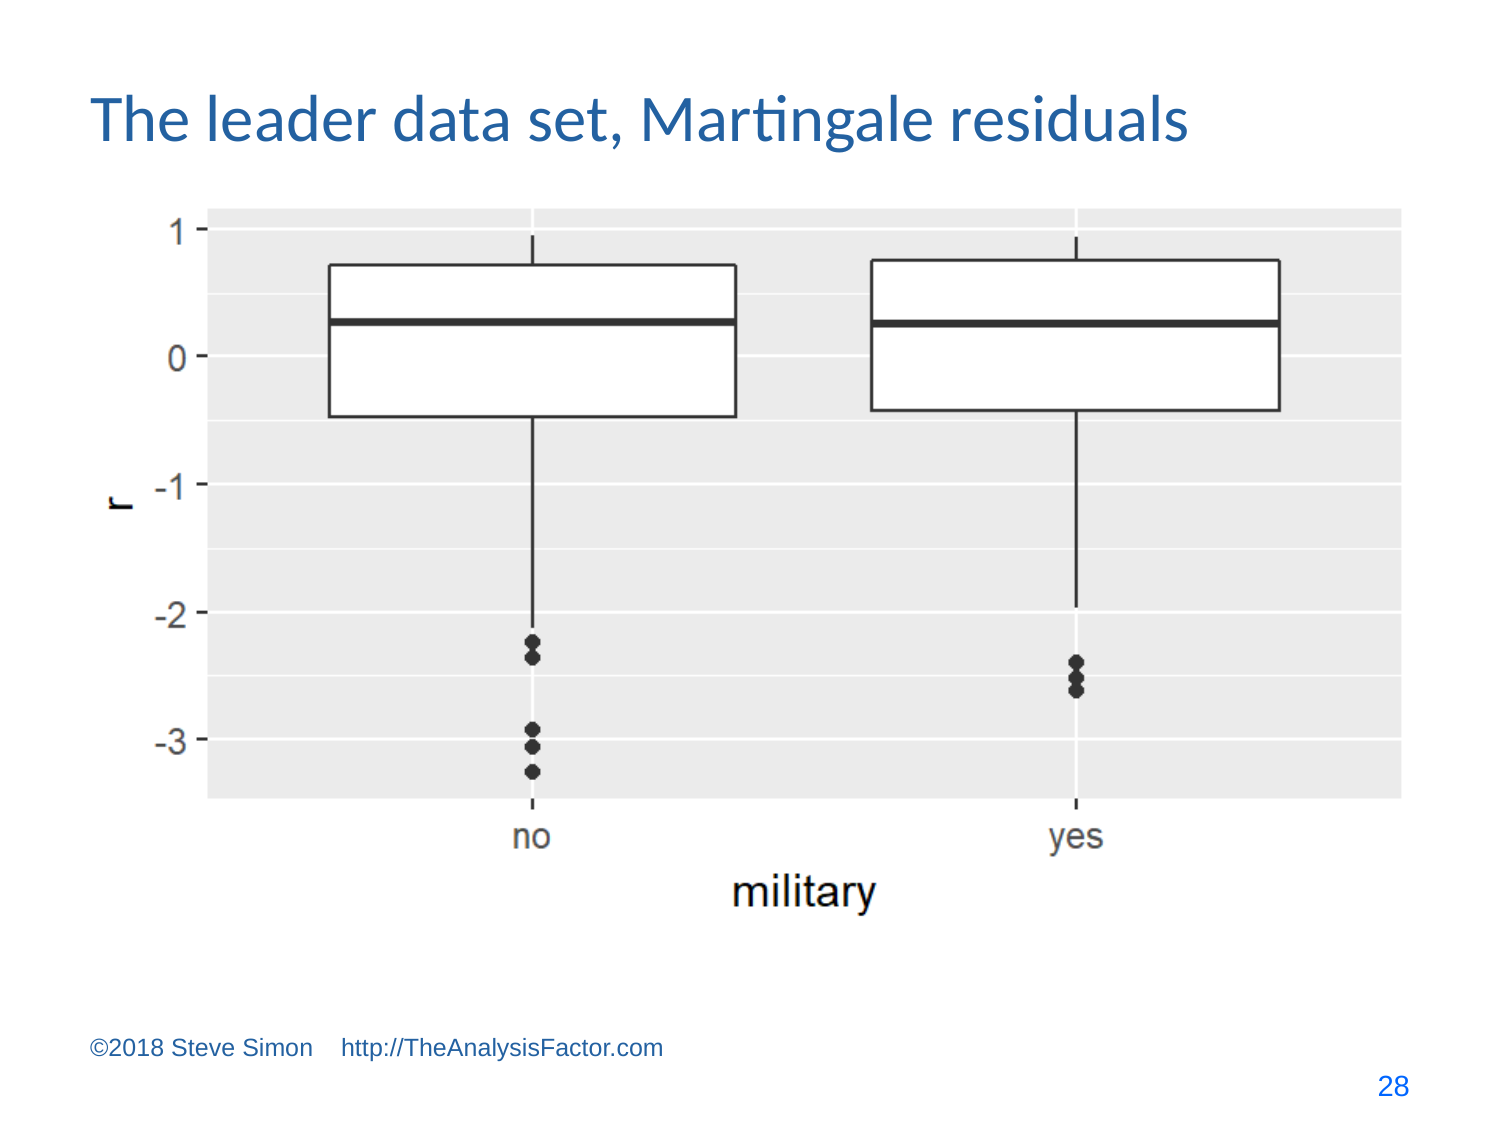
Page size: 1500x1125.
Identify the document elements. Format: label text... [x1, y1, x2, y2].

title The leader data set, Martingale residuals [75, 62, 1425, 163]
footer ©2018 Steve Simon http://TheAnalysisFactor.com [75, 1024, 1338, 1103]
slide_number 28 [1275, 1025, 1425, 1104]
picture [74, 187, 1426, 938]
